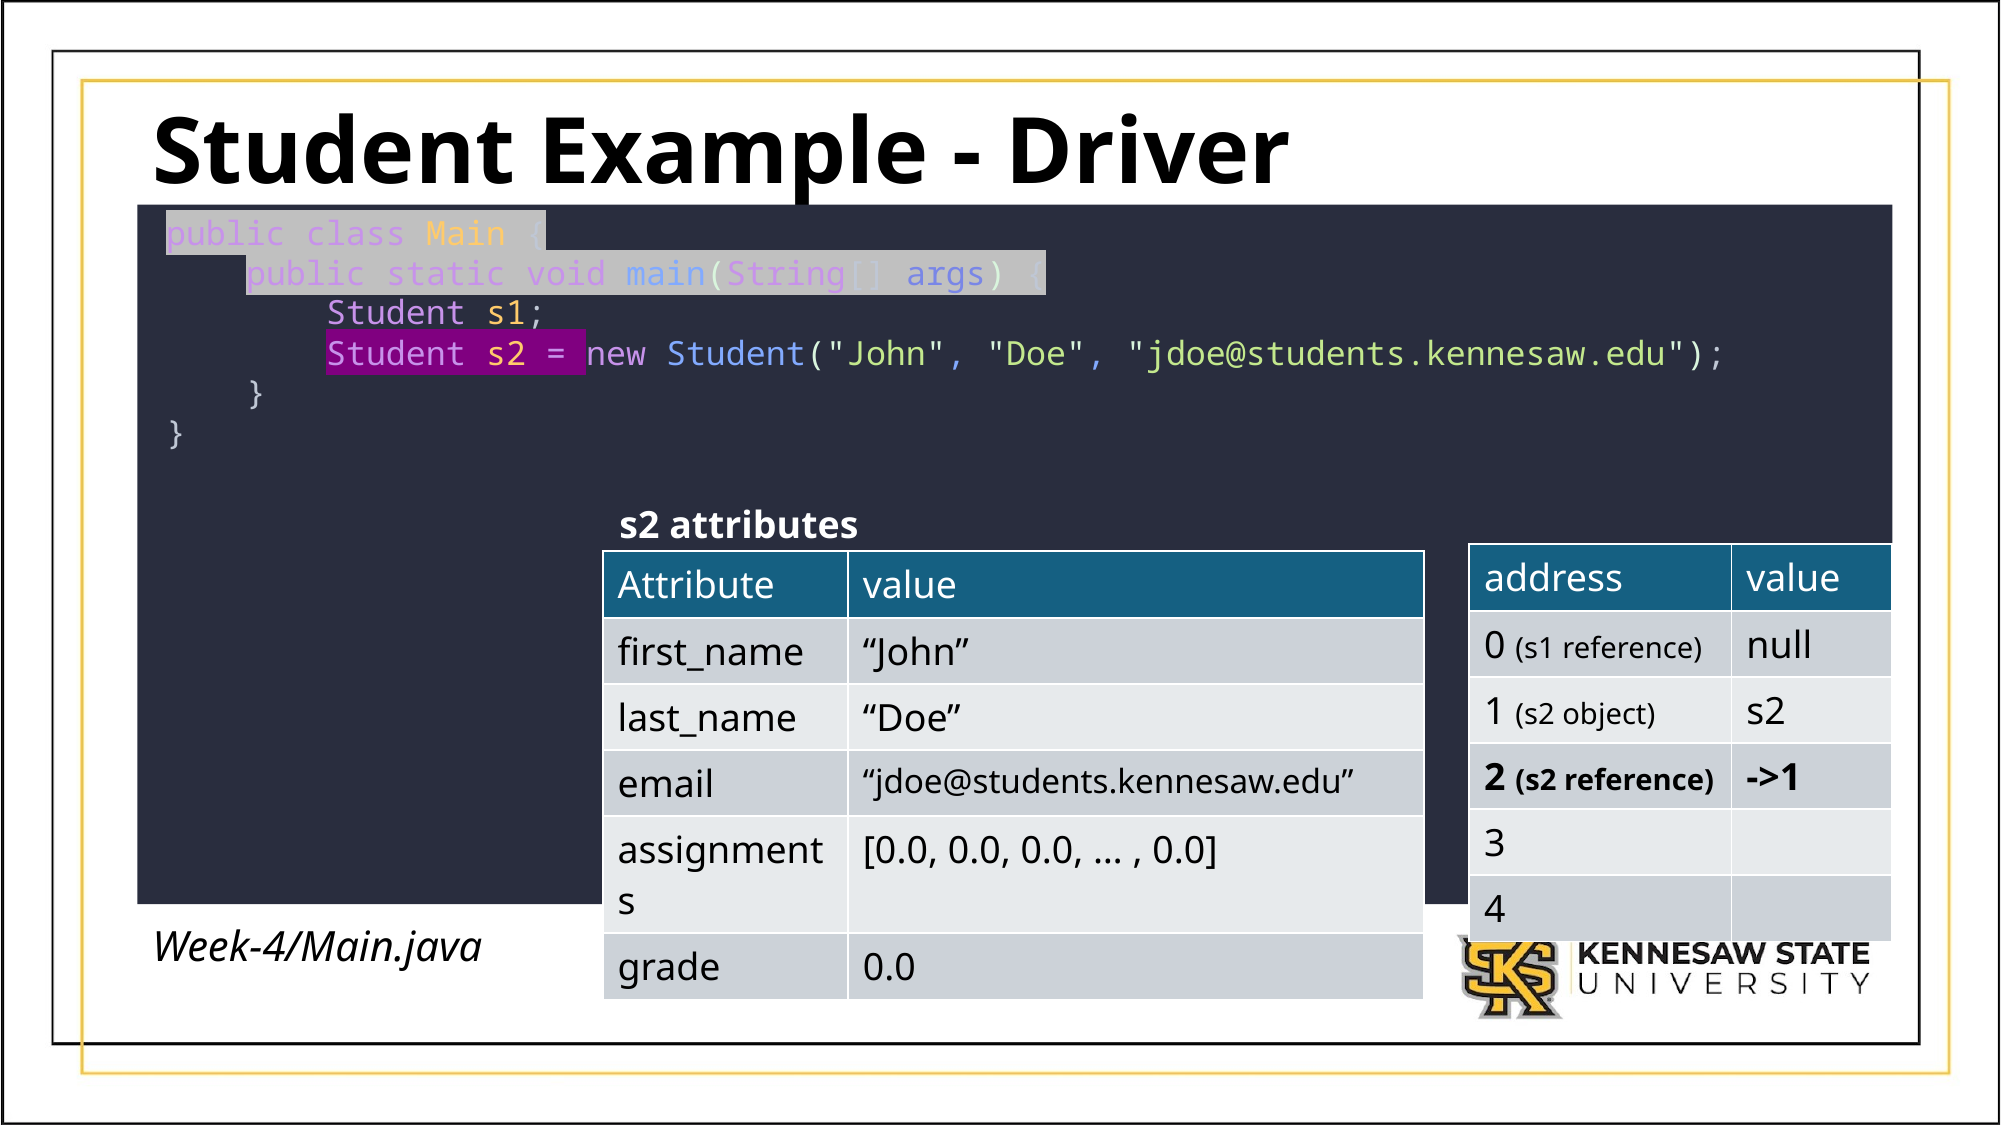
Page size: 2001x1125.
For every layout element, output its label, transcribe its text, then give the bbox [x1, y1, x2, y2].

table_cell first_name [604, 619, 847, 683]
text_box s2 attributes [604, 493, 1049, 554]
table_cell [1732, 876, 1891, 941]
table_cell grade [604, 934, 847, 999]
table_header value [1732, 545, 1891, 610]
table_cell null [1732, 612, 1891, 676]
table_cell 0.0 [849, 934, 1423, 999]
table_cell 0 (s1 reference) [1470, 612, 1731, 676]
table_header Attribute [604, 554, 847, 617]
table_cell “John” [849, 619, 1423, 683]
table_cell “jdoe@students.kennesaw.edu” [849, 751, 1423, 815]
table_cell 2 (s2 reference) [1470, 744, 1731, 808]
table_cell assignments [604, 817, 847, 932]
list public class Main { public static void main(String[] args) { Student s1; Student s2 = new Student("John", "Doe", "jdoe@students.kennesaw.edu"); } } [137, 204, 1893, 905]
text_box Week-4/Main.java [137, 917, 1443, 1029]
title Student Example - Driver [137, 44, 1863, 204]
table_header address [1470, 545, 1731, 610]
table_cell [1732, 810, 1891, 874]
table_cell last_name [604, 685, 847, 749]
table_cell email [604, 751, 847, 815]
table_cell [0.0, 0.0, 0.0, … , 0.0] [849, 817, 1423, 932]
table_cell 1 (s2 object) [1470, 678, 1731, 742]
table_cell “Doe” [849, 685, 1423, 749]
table_cell 3 [1470, 810, 1731, 874]
table_cell 4 [1470, 876, 1731, 941]
picture [0, 0, 2001, 1125]
table_header value [849, 552, 1423, 617]
table_cell s2 [1732, 678, 1891, 742]
table_cell ->1 [1732, 744, 1891, 808]
